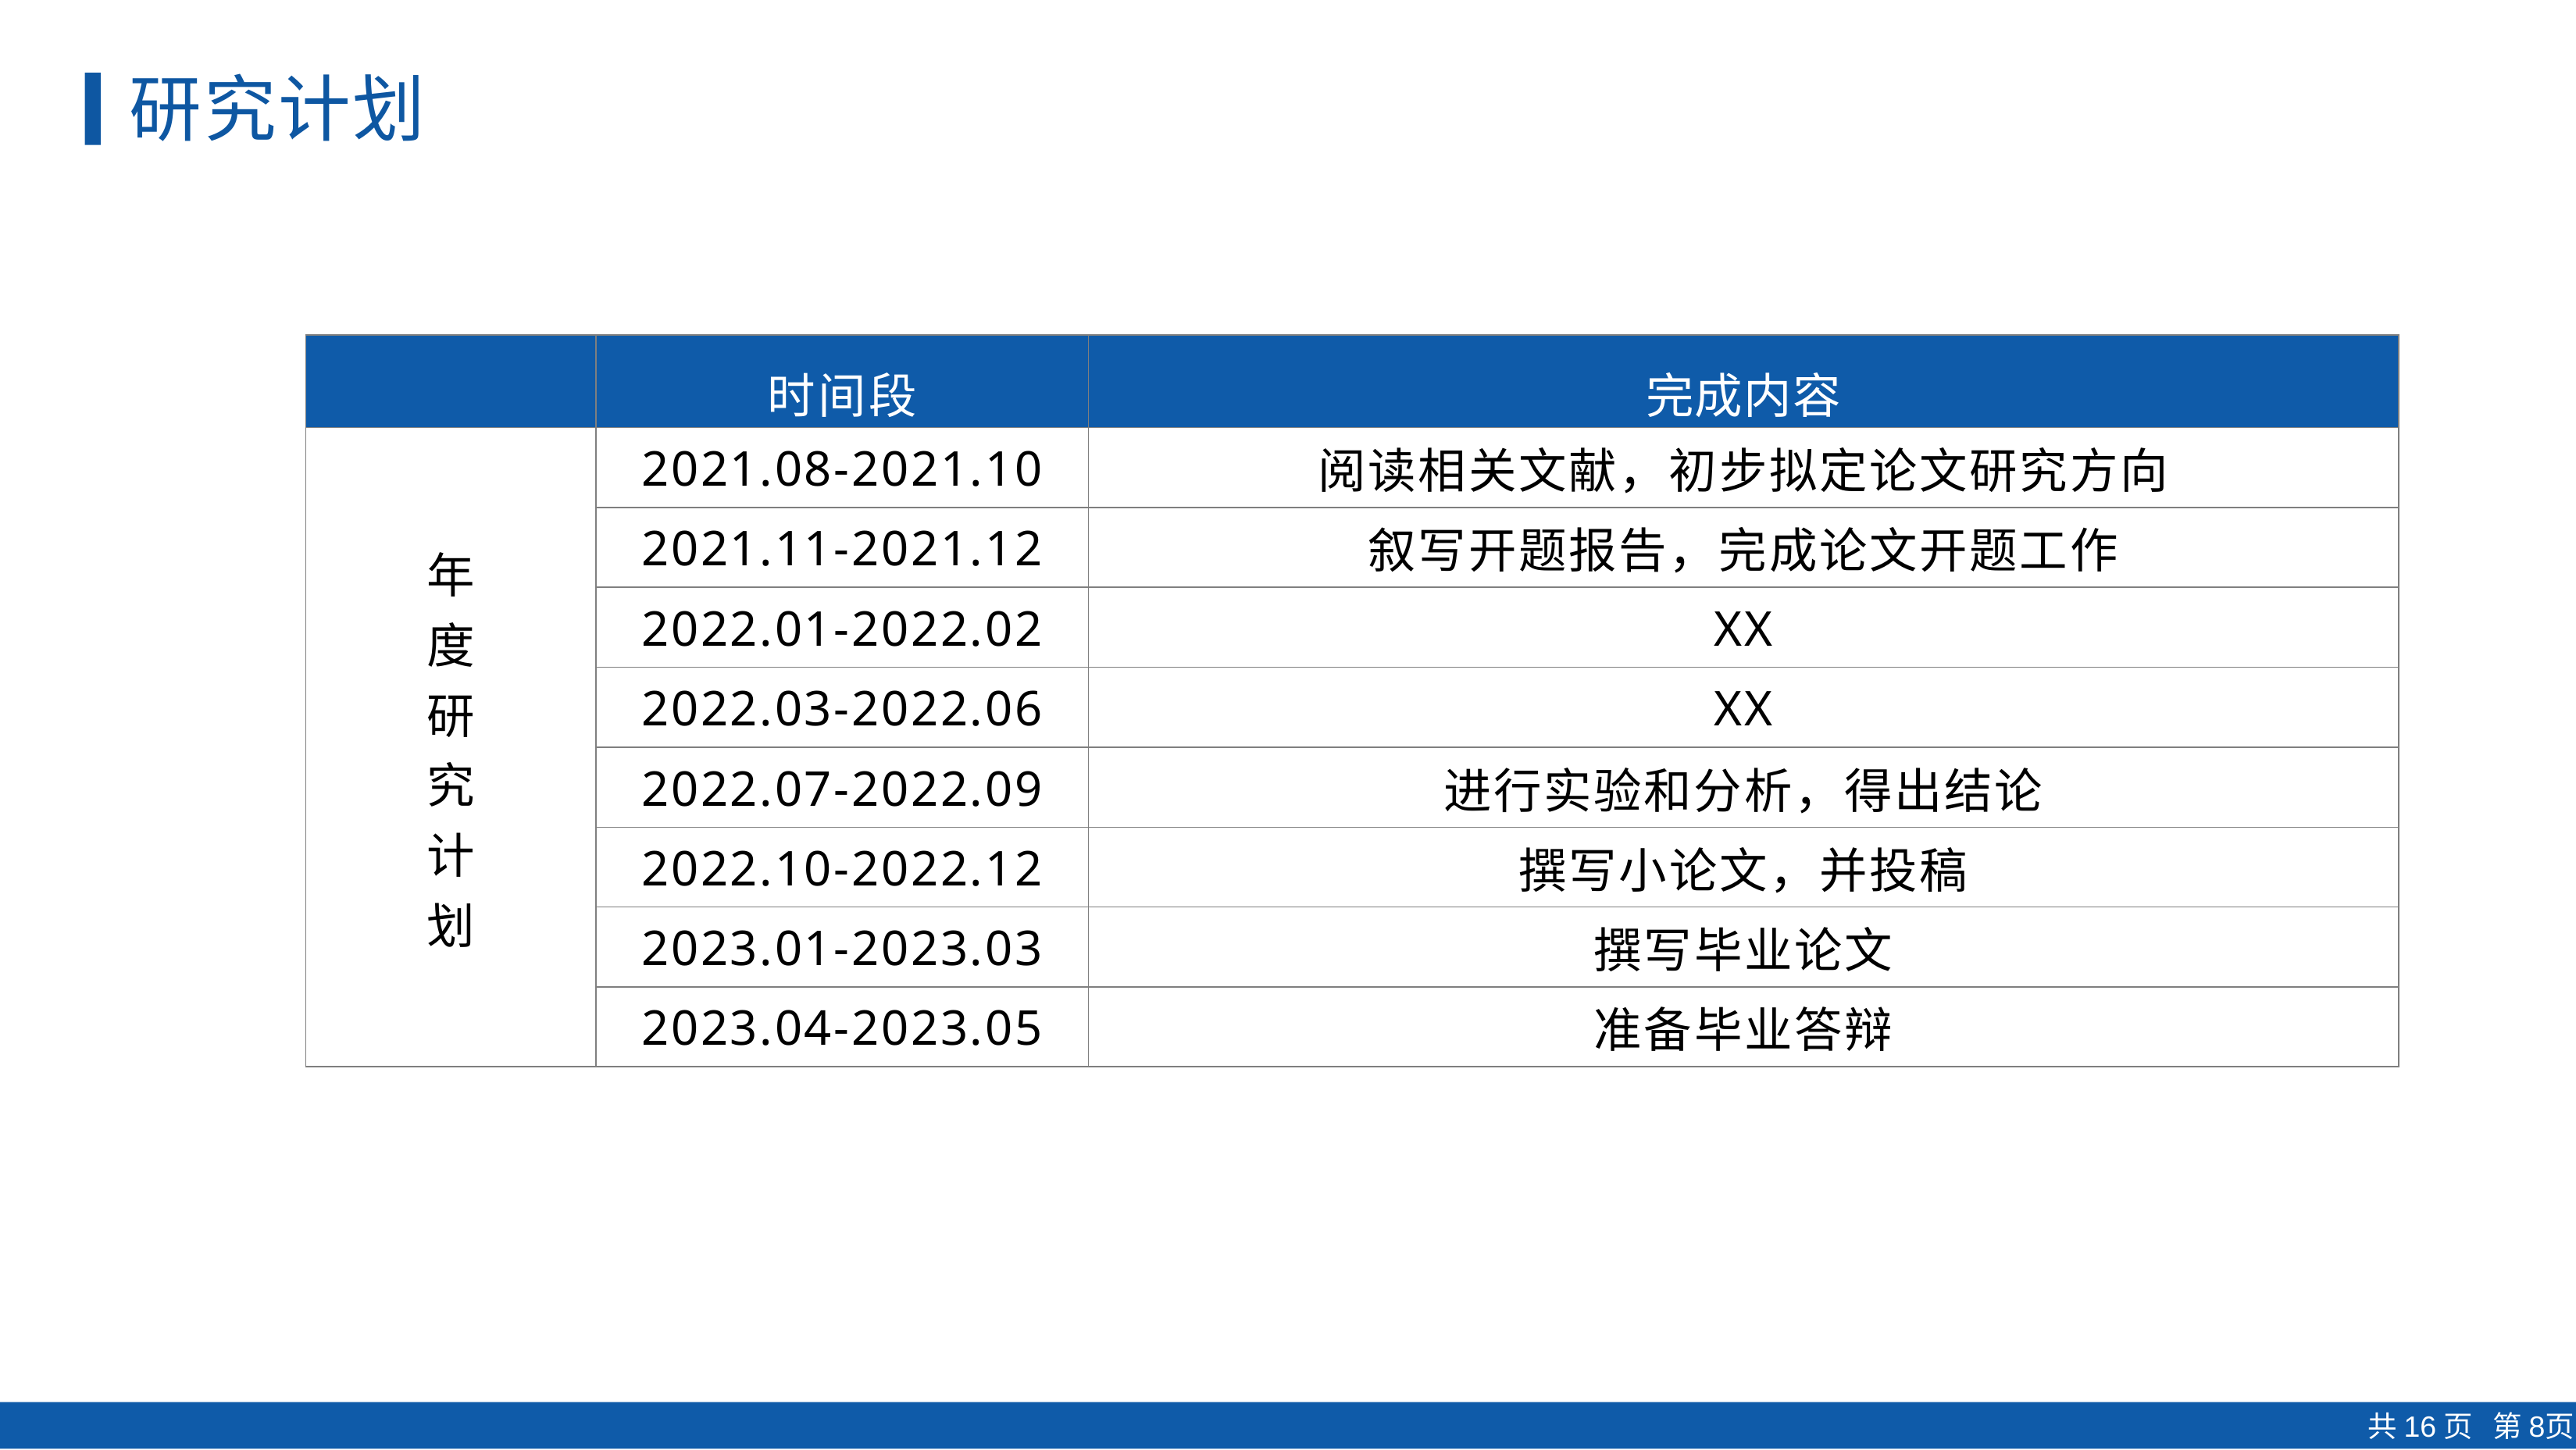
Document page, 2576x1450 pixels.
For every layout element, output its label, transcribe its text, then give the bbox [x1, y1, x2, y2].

table_cell 阅读相关文献，初步拟定论文研究方向 [1089, 428, 2398, 507]
table_cell XX [1089, 668, 2398, 746]
table_cell 叙写开题报告，完成论文开题工作 [1089, 508, 2398, 586]
table_cell 准备毕业答辩 [1089, 988, 2398, 1066]
table_cell 进行实验和分析，得出结论 [1089, 748, 2398, 827]
table_cell 撰写小论文，并投稿 [1089, 828, 2398, 907]
table_cell 2022.01-2022.02 [597, 588, 1088, 667]
table_cell 2021.08-2021.10 [597, 428, 1088, 507]
table_cell 撰写毕业论文 [1089, 907, 2398, 986]
table_cell 2023.04-2023.05 [597, 988, 1088, 1066]
table_cell 2023.01-2023.03 [597, 907, 1088, 986]
table_header 完成内容 [1089, 336, 2398, 427]
table_cell XX [1089, 588, 2398, 667]
table_cell 2021.11-2021.12 [597, 508, 1088, 586]
table_header 时间段 [597, 336, 1088, 427]
text_box 研究计划 [127, 61, 573, 151]
table_cell 年 度 研 究 计 划 [306, 428, 595, 1066]
table_cell 2022.03-2022.06 [597, 668, 1088, 746]
table_header [306, 336, 595, 427]
table_cell 2022.10-2022.12 [597, 828, 1088, 907]
table_cell 2022.07-2022.09 [597, 748, 1088, 827]
